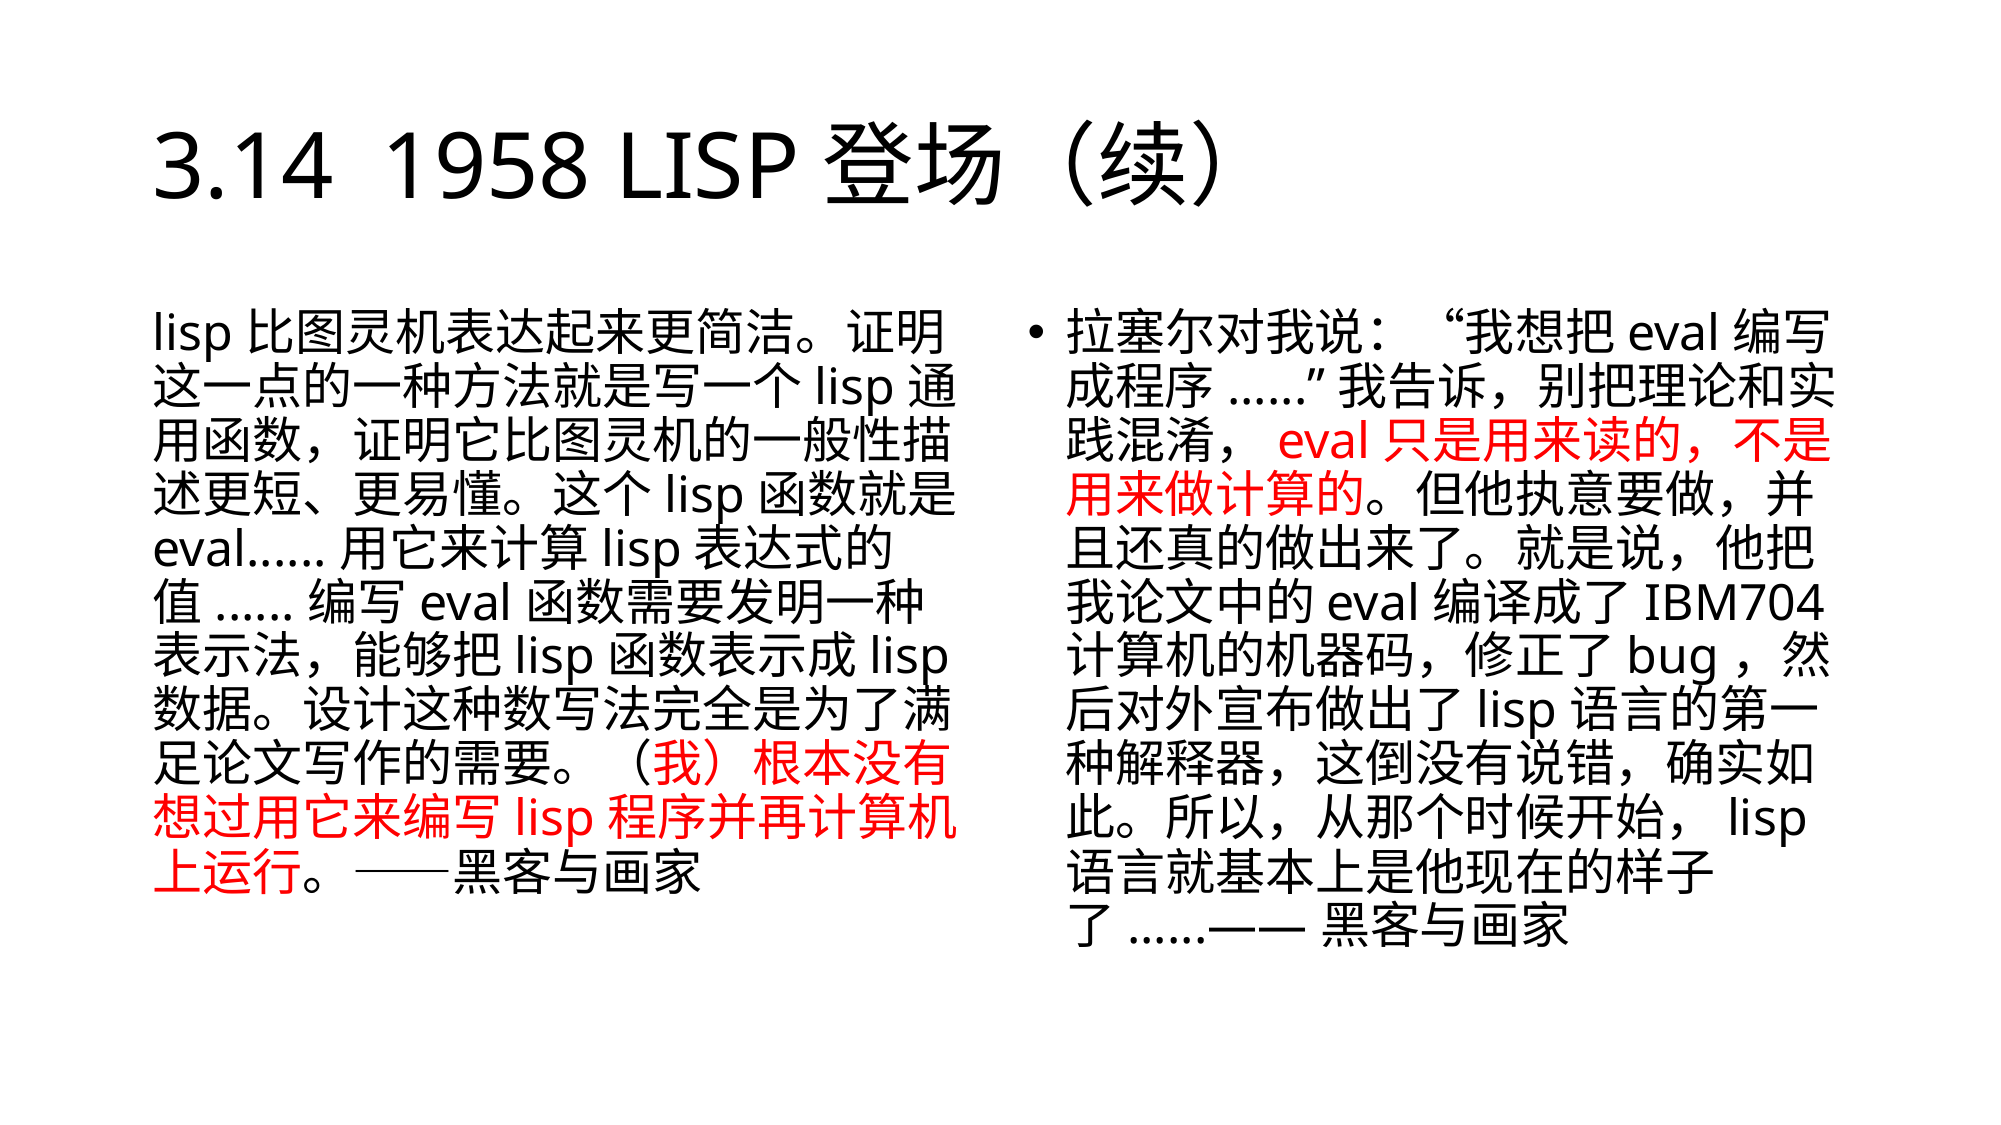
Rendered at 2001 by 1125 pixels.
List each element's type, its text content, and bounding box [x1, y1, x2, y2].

list lisp比图灵机表达起来更简洁。证明这一点的一种方法就是写一个lisp通用函数，证明它比图灵机的一般性描述更短、更易懂。这个lisp函数就是eval......用它来计算lisp表达式的值......编写eval函数需要发明一种表示法，能够把lisp函数表示成lisp数据。设计这种数写法完全是为了满足论文写作的需要。（我）根本没有想过用它来编写lisp程序并再计算机上运行。——黑客与画家 [137, 299, 988, 1014]
list 拉塞尔对我说：“我想把eval编写成程序......”我告诉，别把理论和实践混淆，eval只是用来读的，不是用来做计算的。但他执意要做，并且还真的做出来了。就是说，他把我论文中的eval编译成了IBM704计算机的机器码，修正了bug，然后对外宣布做出了lisp语言的第一种解释器，这倒没有说错，确实如此。所以，从那个时候开始，lisp语言就基本上是他现在的样子了......——黑客与画家 [1012, 299, 1863, 1014]
title 3.14 1958 LISP登场（续） [137, 59, 1863, 278]
